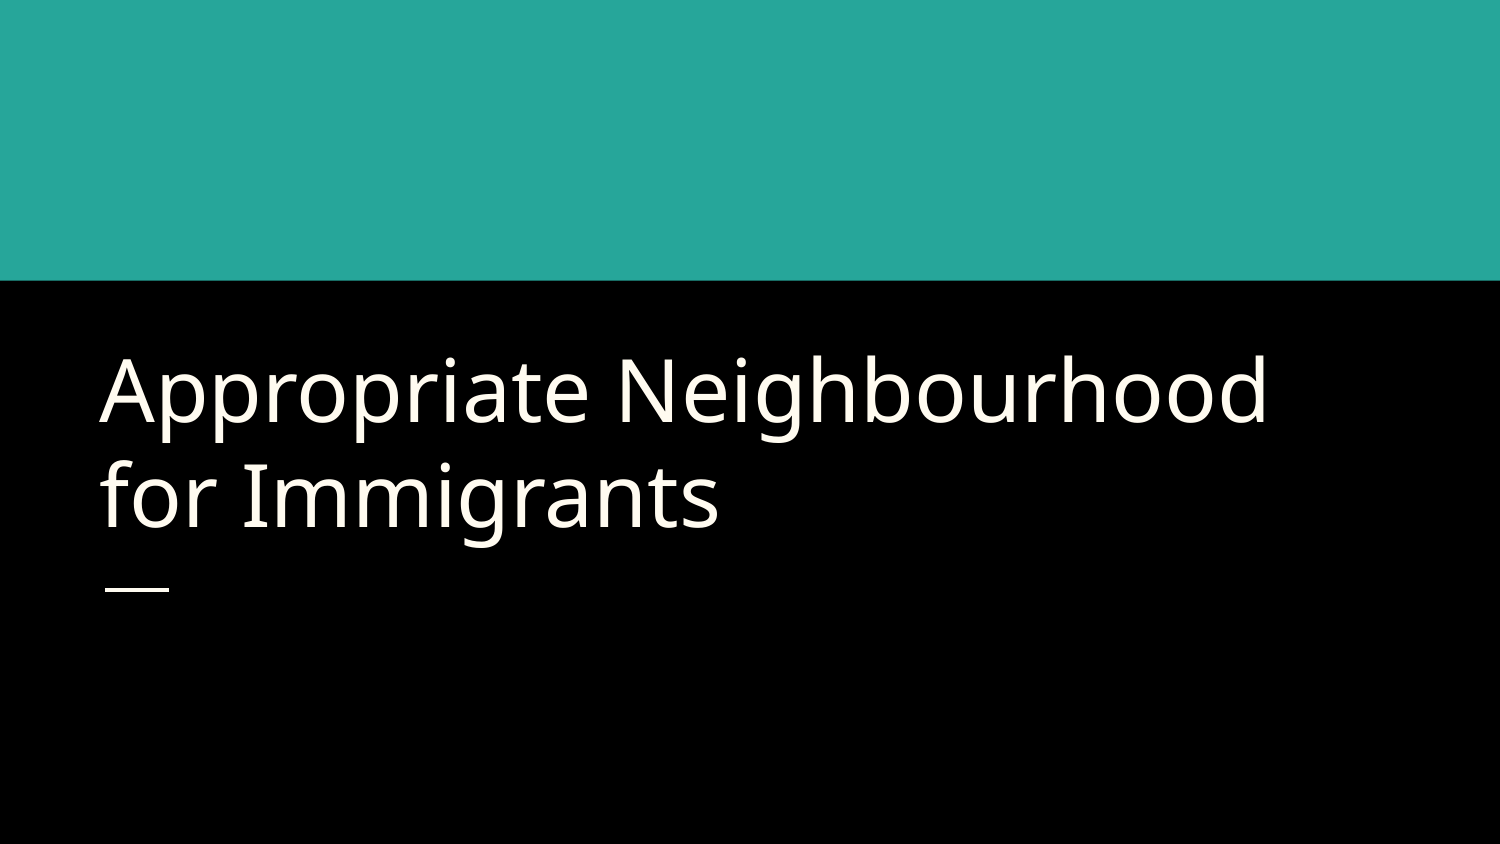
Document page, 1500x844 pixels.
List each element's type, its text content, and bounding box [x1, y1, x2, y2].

title Appropriate Neighbourhood for Immigrants [84, 310, 1416, 561]
